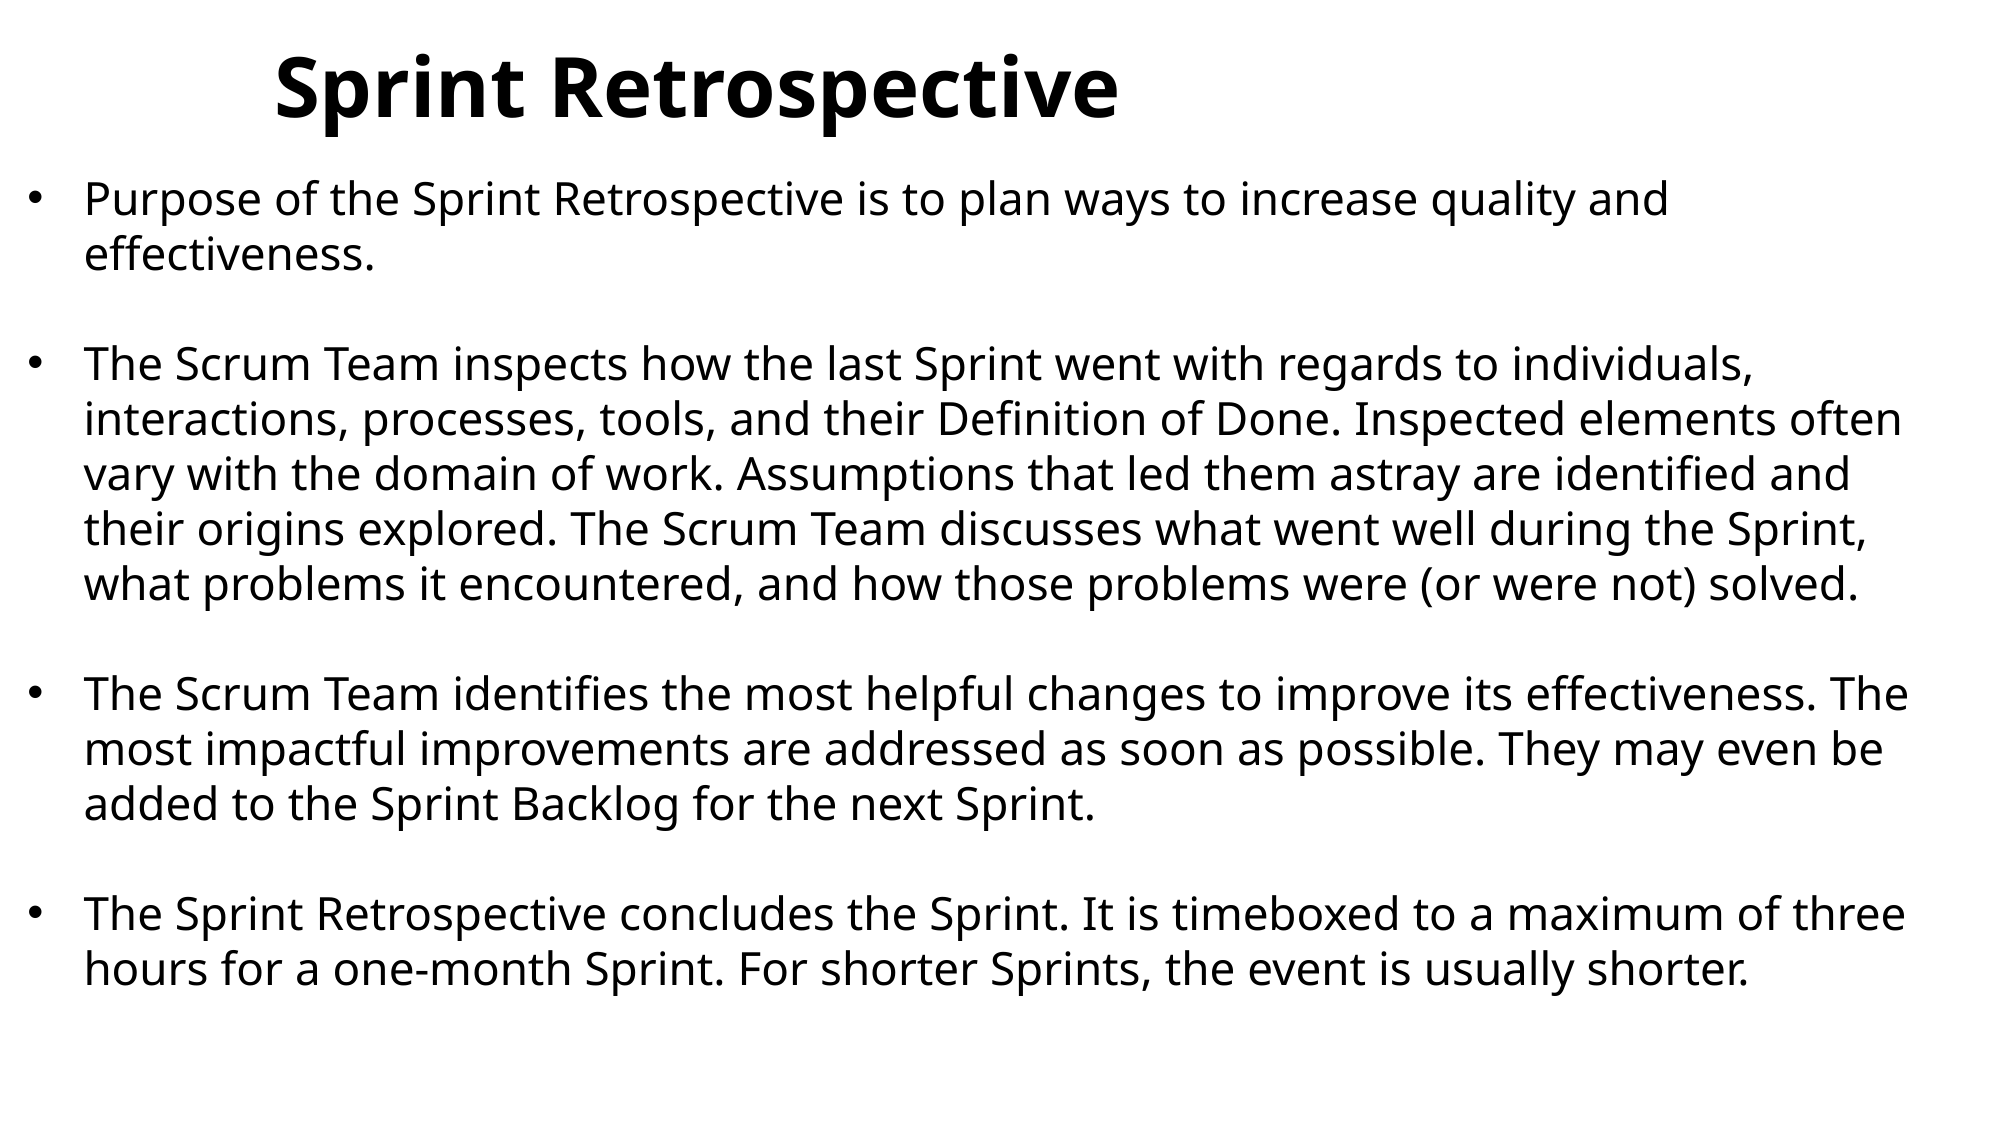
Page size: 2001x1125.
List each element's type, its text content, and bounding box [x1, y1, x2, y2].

text_box Purpose of the Sprint Retrospective is to plan ways to increase quality and effectiveness. The Scrum Team inspects how the last Sprint went with regards to individuals, interactions, processes, tools, and their Definition of Done. Inspected elements often vary with the domain of work. Assumptions that led them astray are identified and their origins explored. The Scrum Team discusses what went well during the Sprint, what problems it encountered, and how those problems were (or were not) solved. The Scrum Team identifies the most helpful changes to improve its effectiveness. The most impactful improvements are addressed as soon as possible. They may even be added to the Sprint Backlog for the next Sprint. The Sprint Retrospective concludes the Sprint. It is timeboxed to a maximum of three hours for a one-month Sprint. For shorter Sprints, the event is usually shorter. [12, 162, 1943, 1112]
text_box Sprint Retrospective [259, 26, 1243, 142]
